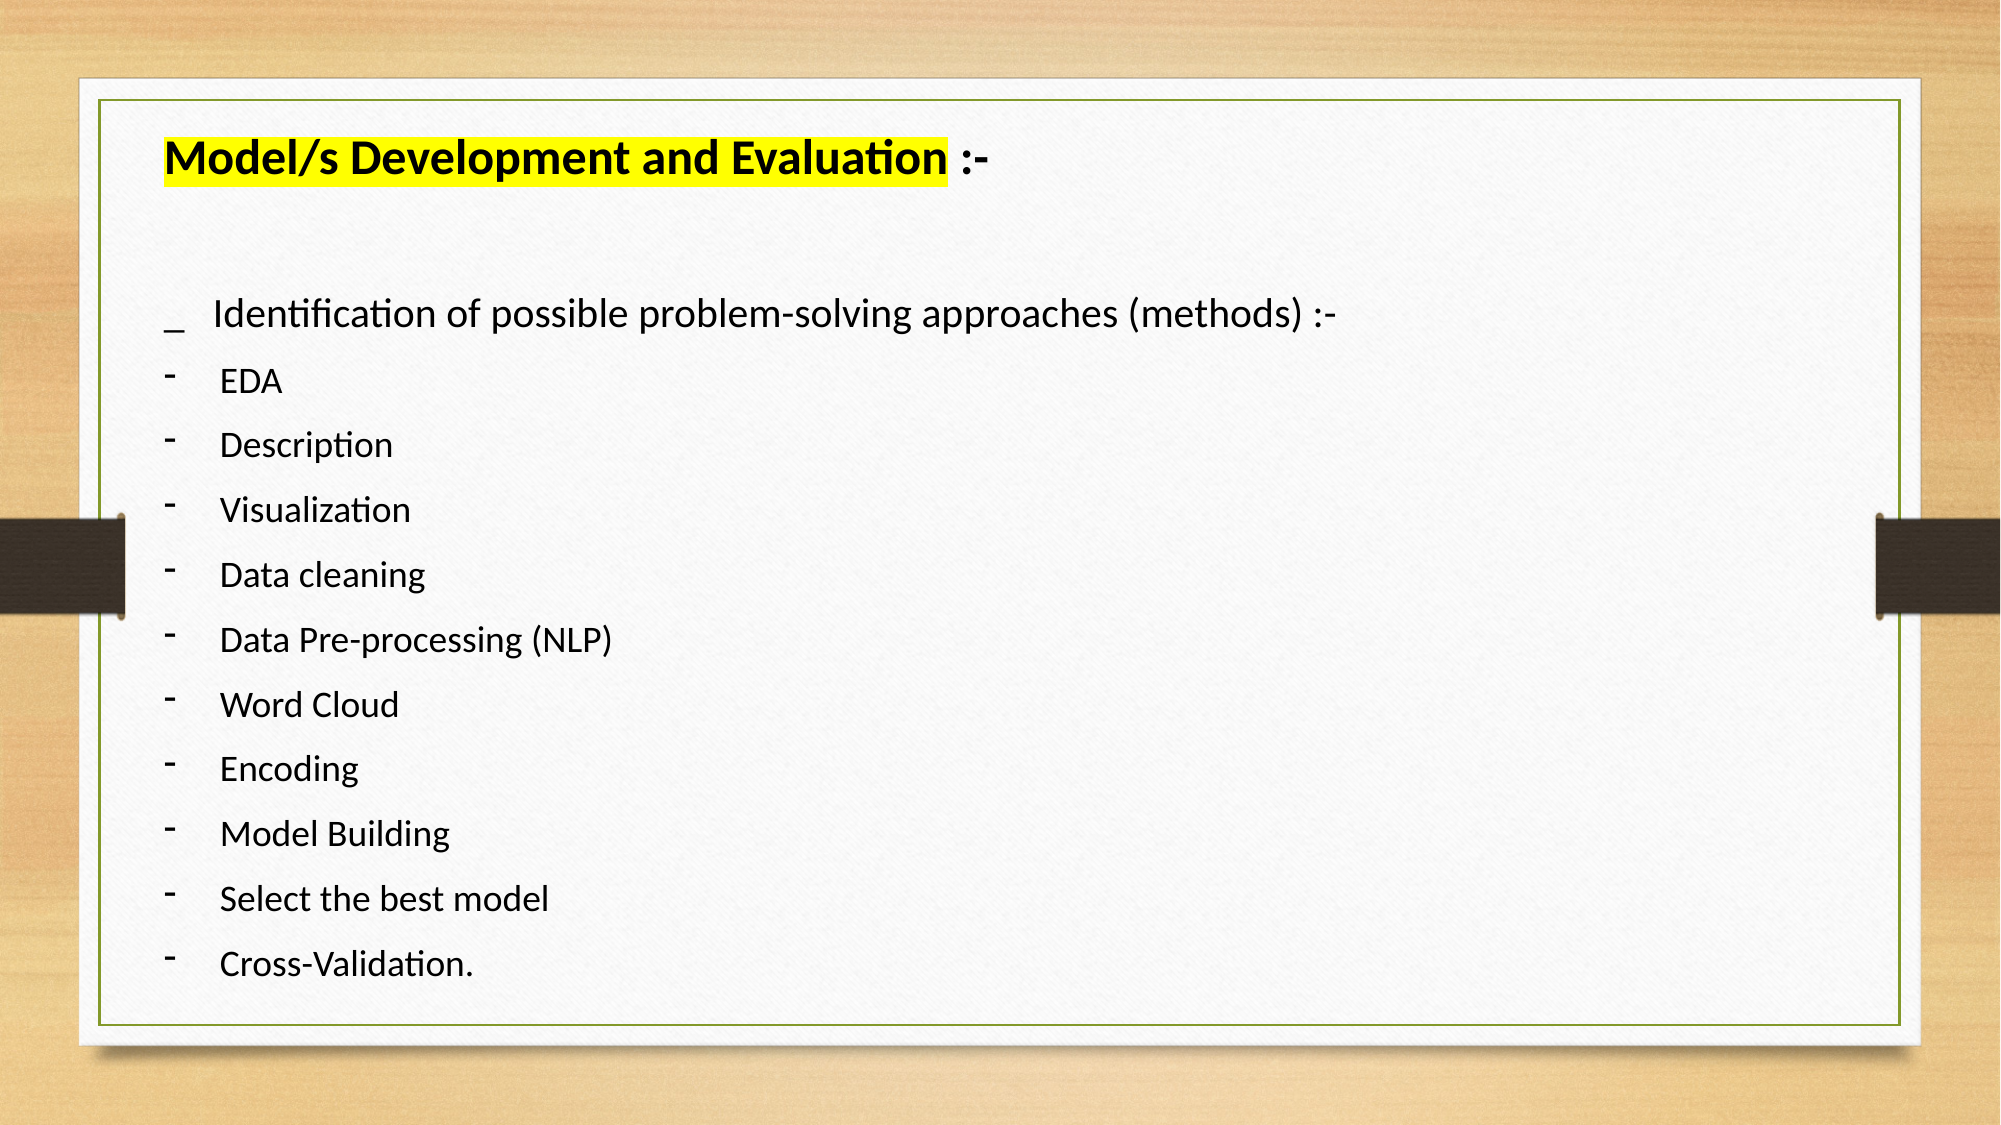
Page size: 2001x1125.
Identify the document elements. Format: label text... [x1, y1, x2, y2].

text_box Model/s Development and Evaluation :- _ Identification of possible problem-solving approaches (methods) :- EDA Description Visualization Data cleaning Data Pre-processing (NLP) Word Cloud Encoding Model Building Select the best model Cross-Validation. [148, 48, 1778, 992]
picture [0, 0, 2001, 1125]
